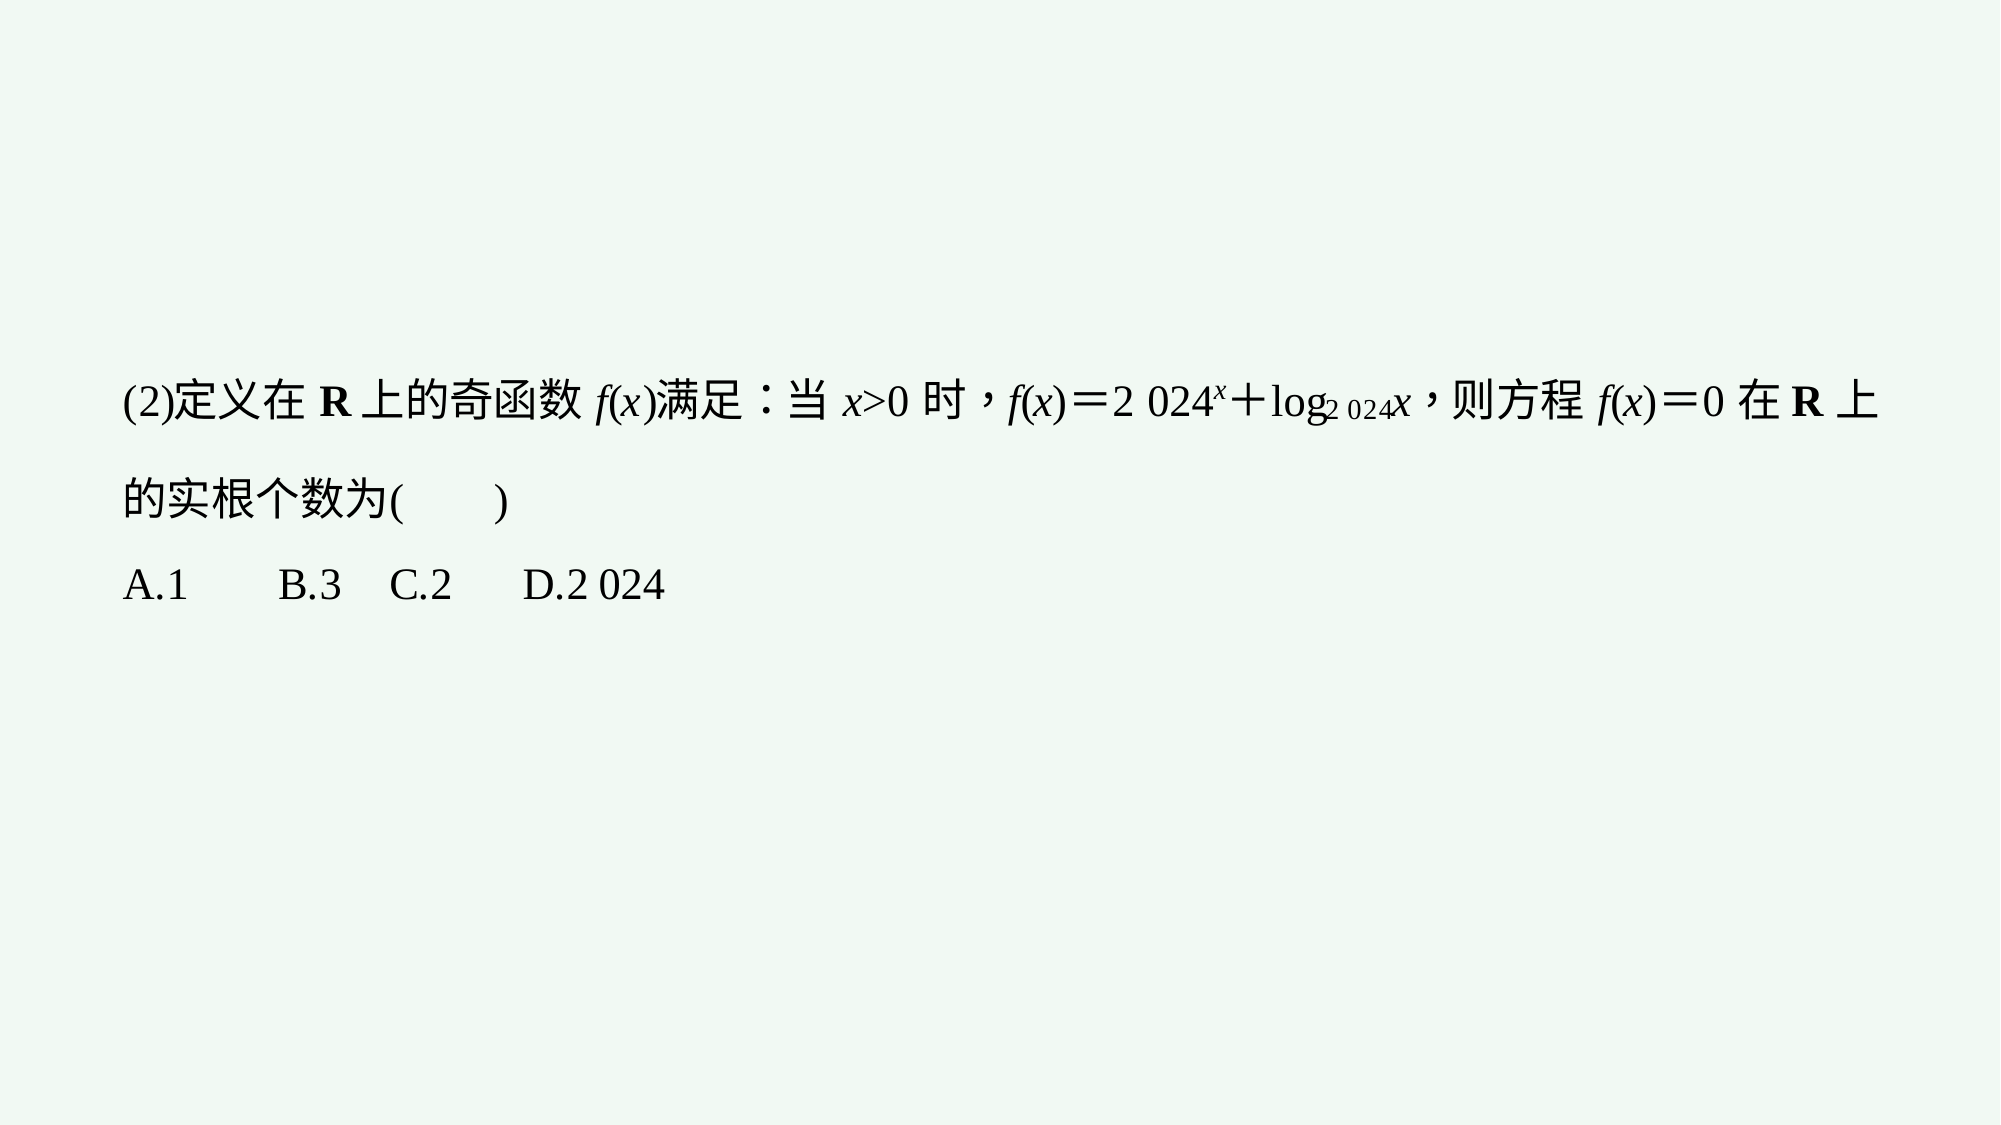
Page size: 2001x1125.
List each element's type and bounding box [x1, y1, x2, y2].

text_box [122, 348, 1881, 619]
